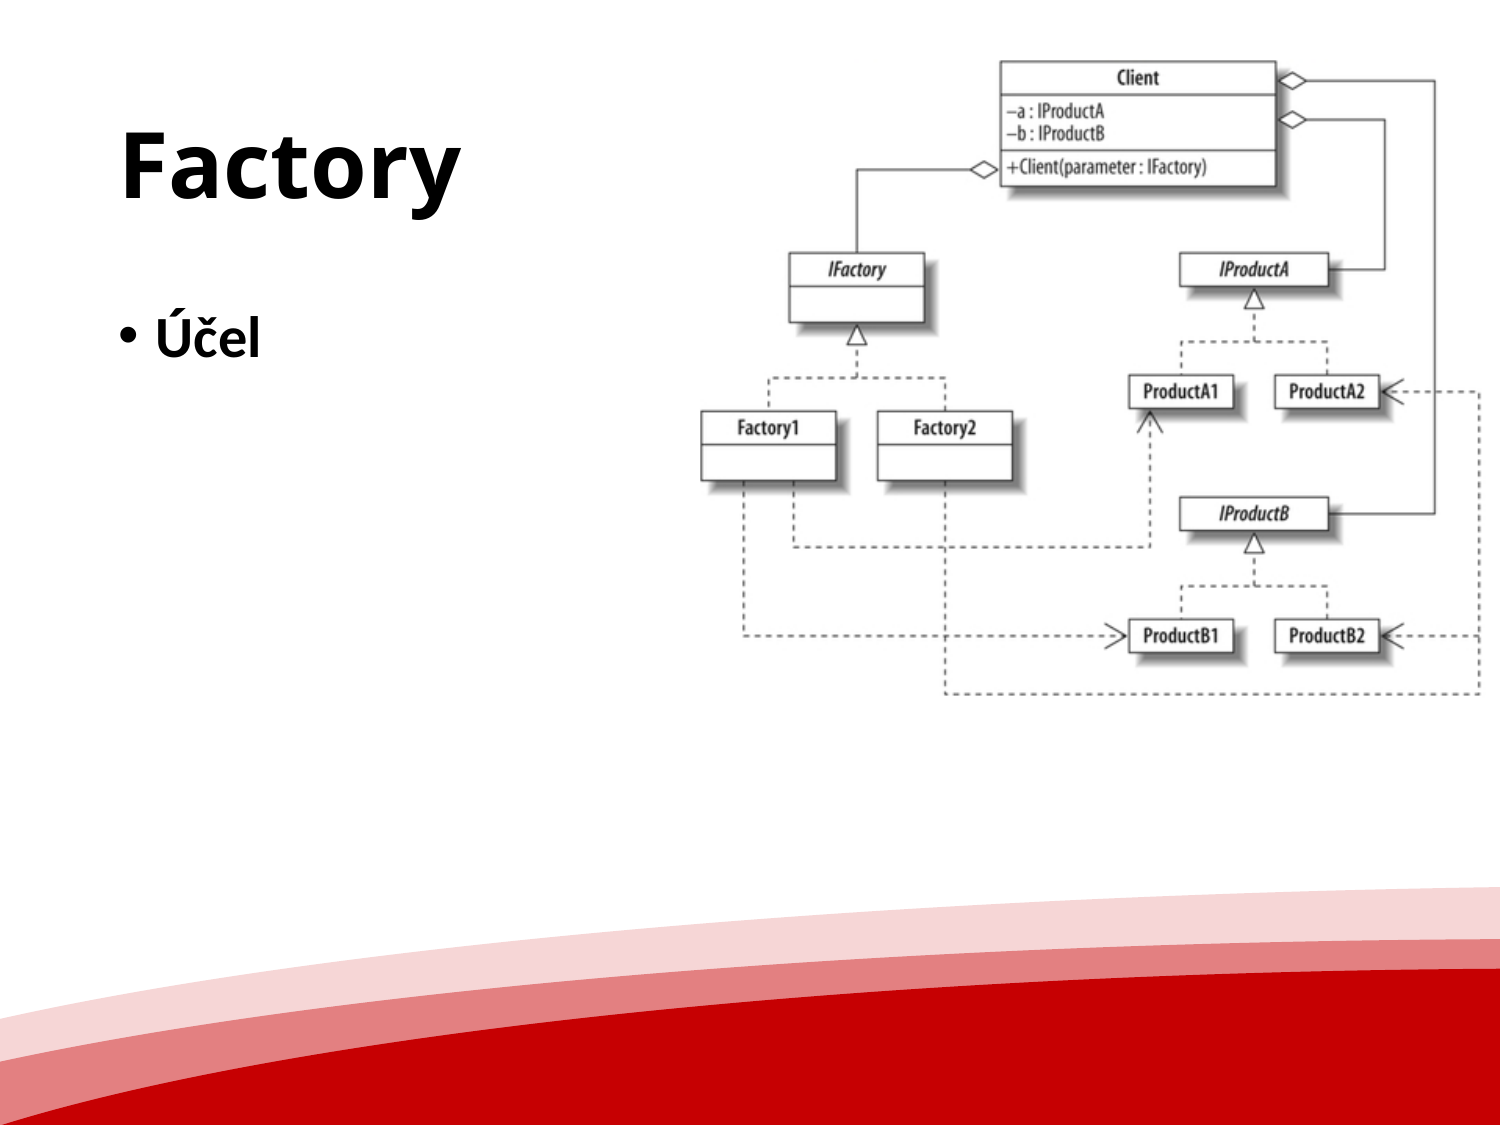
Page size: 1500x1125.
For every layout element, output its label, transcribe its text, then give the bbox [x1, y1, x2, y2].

picture [699, 59, 1486, 699]
title Factory [103, 59, 699, 278]
list Účel [103, 299, 879, 1014]
